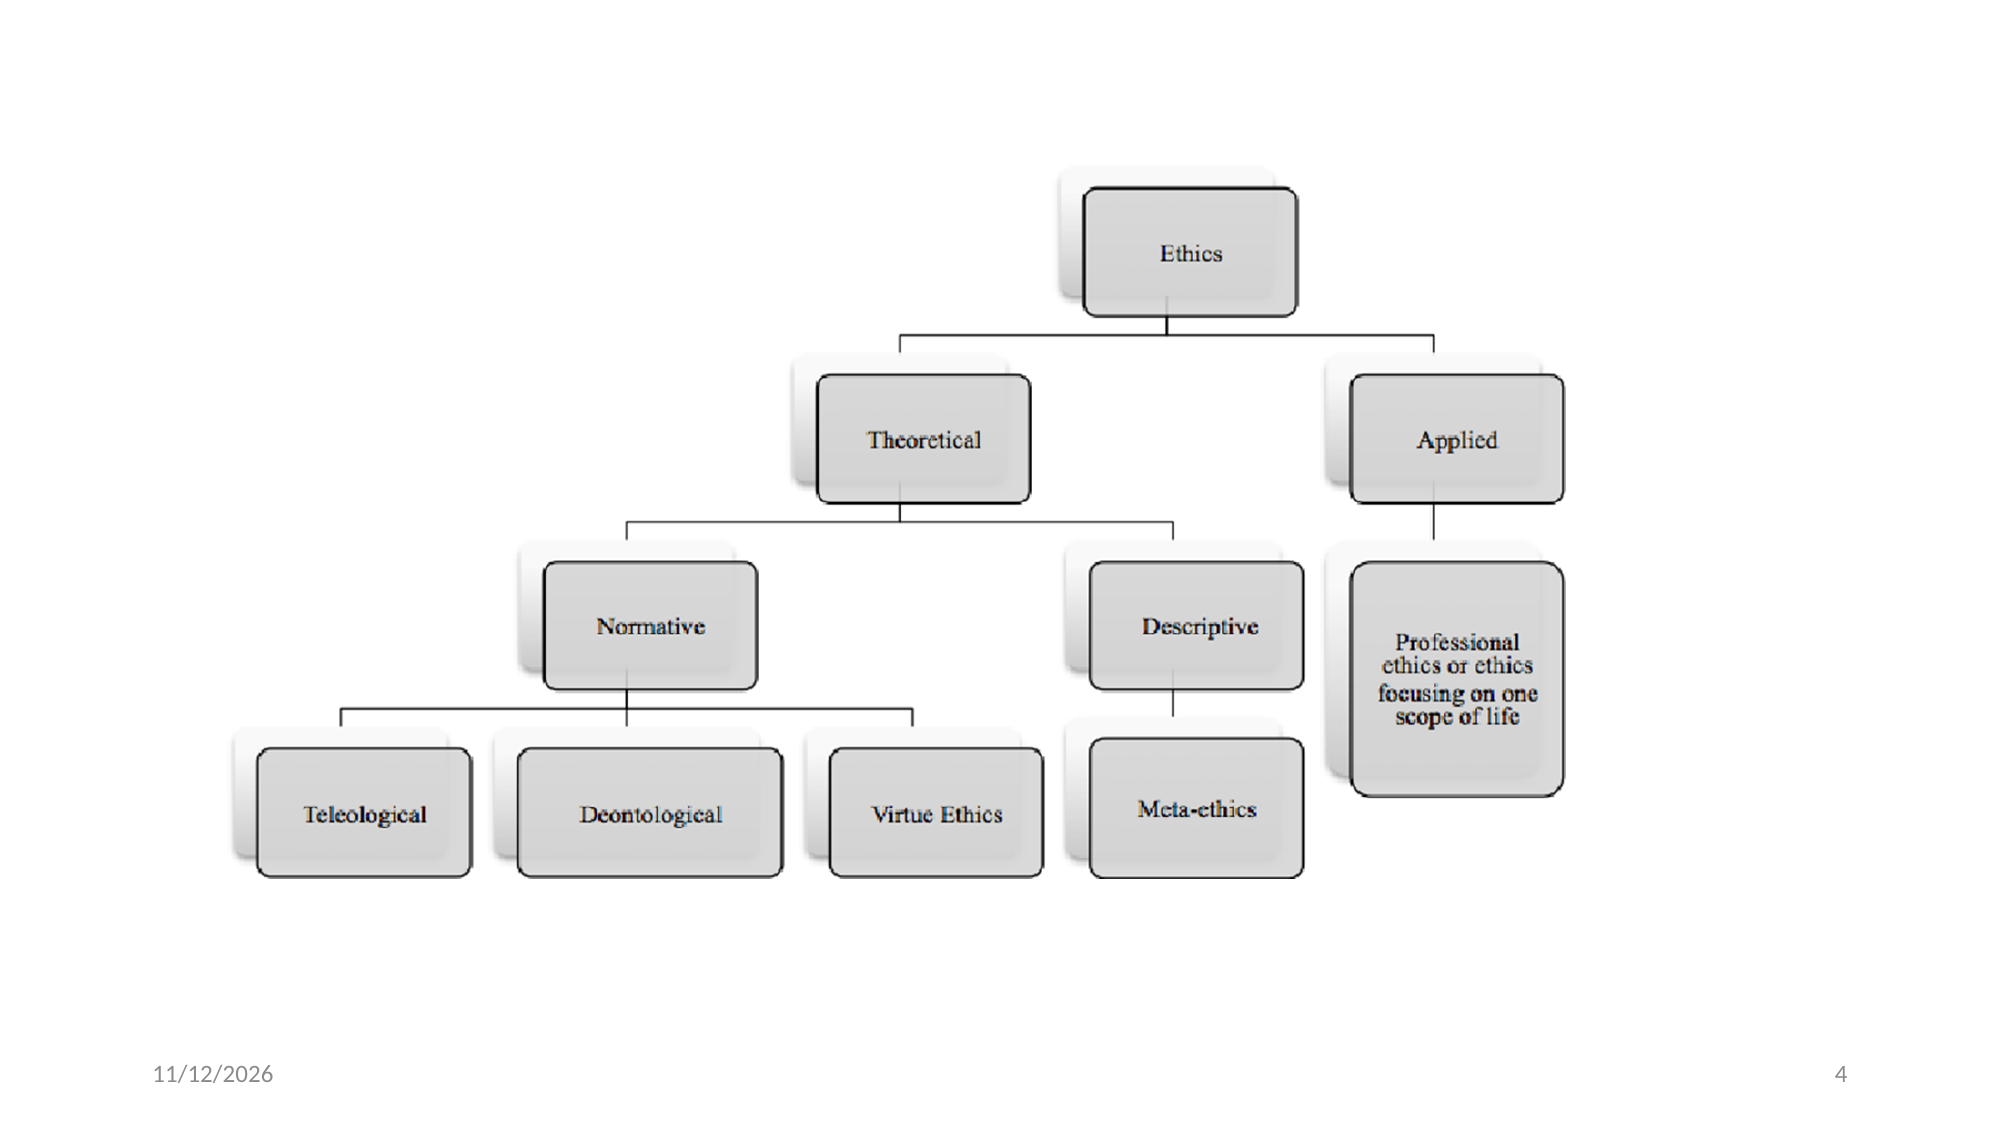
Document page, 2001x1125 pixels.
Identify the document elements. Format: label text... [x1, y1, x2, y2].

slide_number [137, 1042, 588, 1103]
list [224, 164, 1566, 879]
slide_number 4 [1412, 1042, 1863, 1103]
